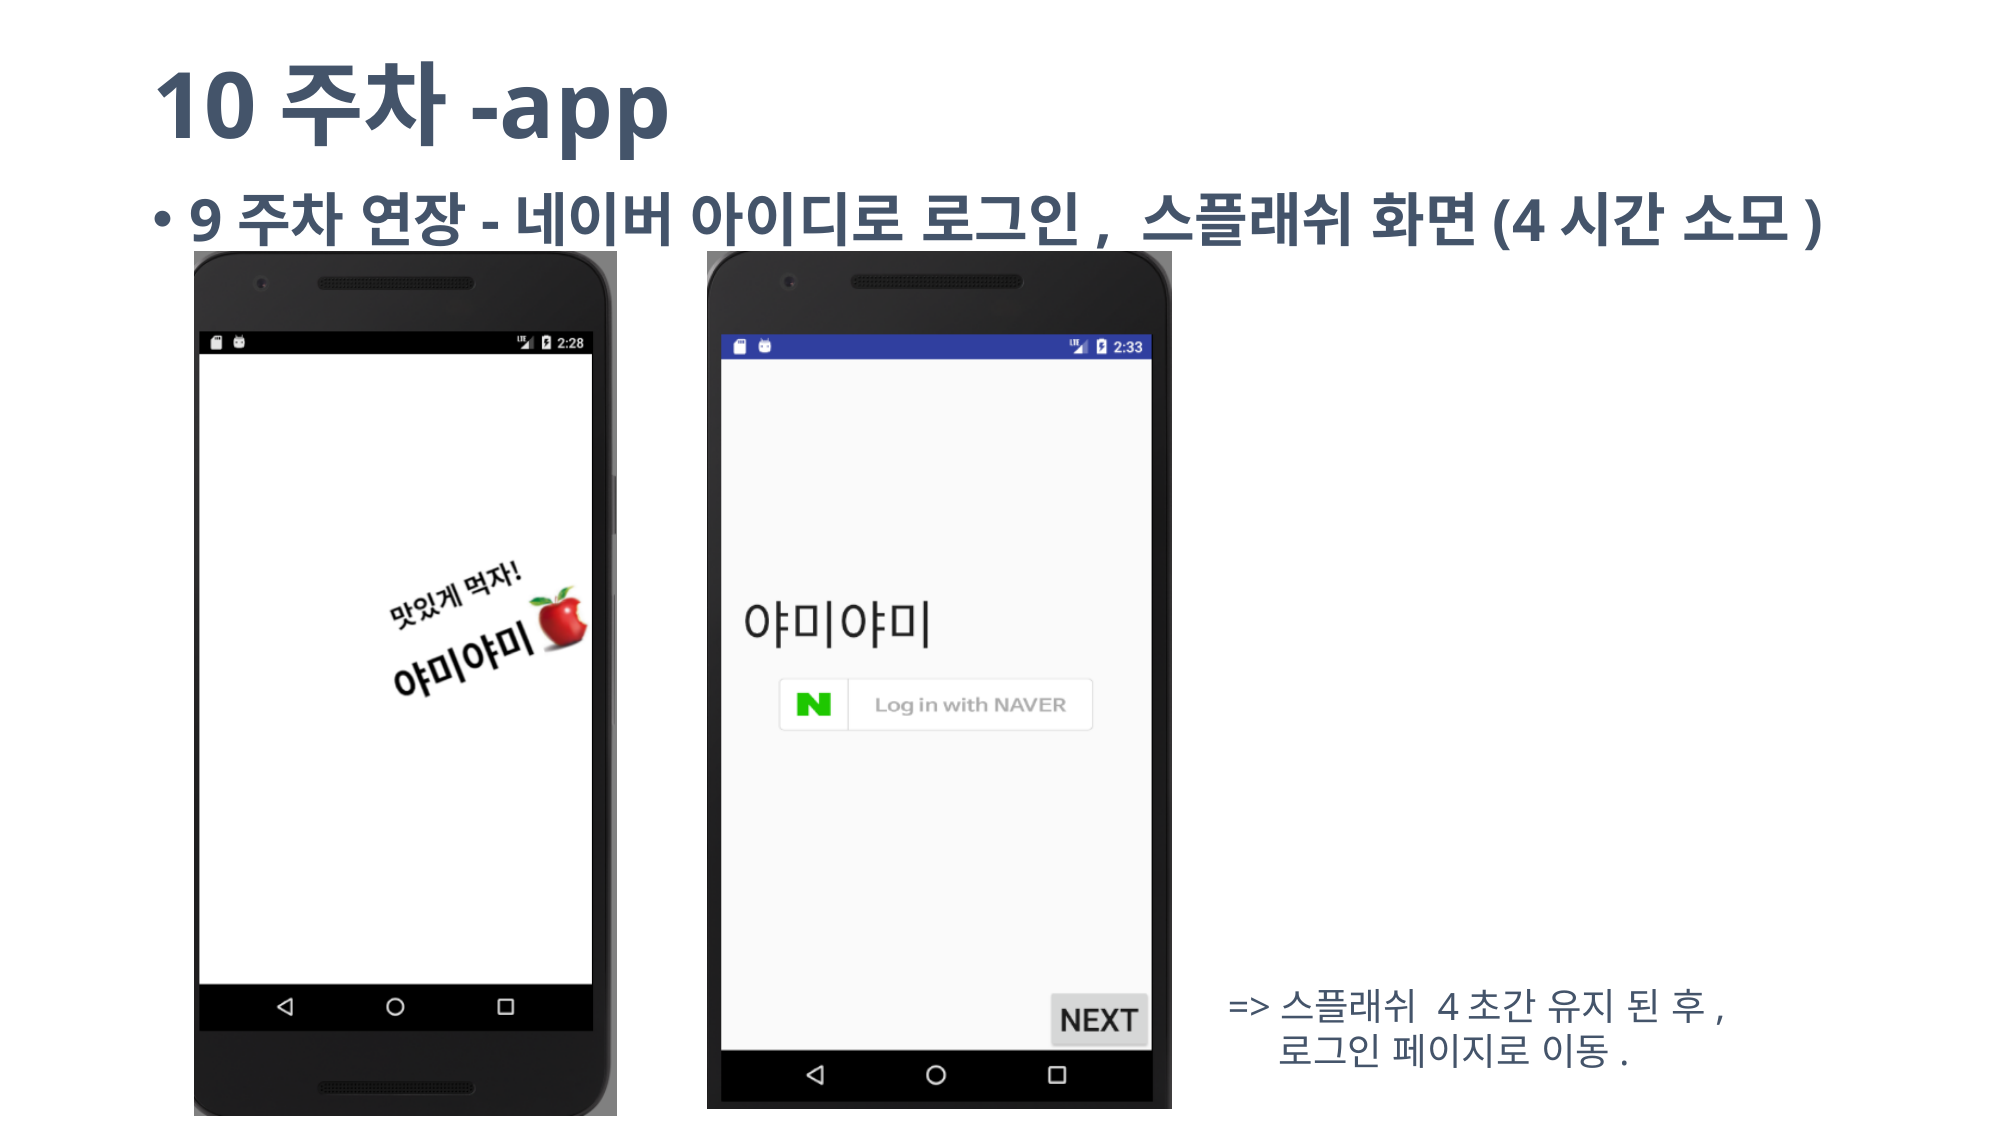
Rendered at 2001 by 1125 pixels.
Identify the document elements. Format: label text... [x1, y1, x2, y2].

text_box =>스플래쉬 4초간 유지 된 후, 로그인 페이지로 이동. [1213, 975, 1741, 1081]
list 9주차 연장-네이버 아이디로 로그인, 스플래쉬 화면(4시간 소모) [137, 183, 1863, 1109]
picture [194, 251, 617, 1116]
picture [707, 251, 1172, 1109]
title 10주차-app [137, 0, 1863, 183]
